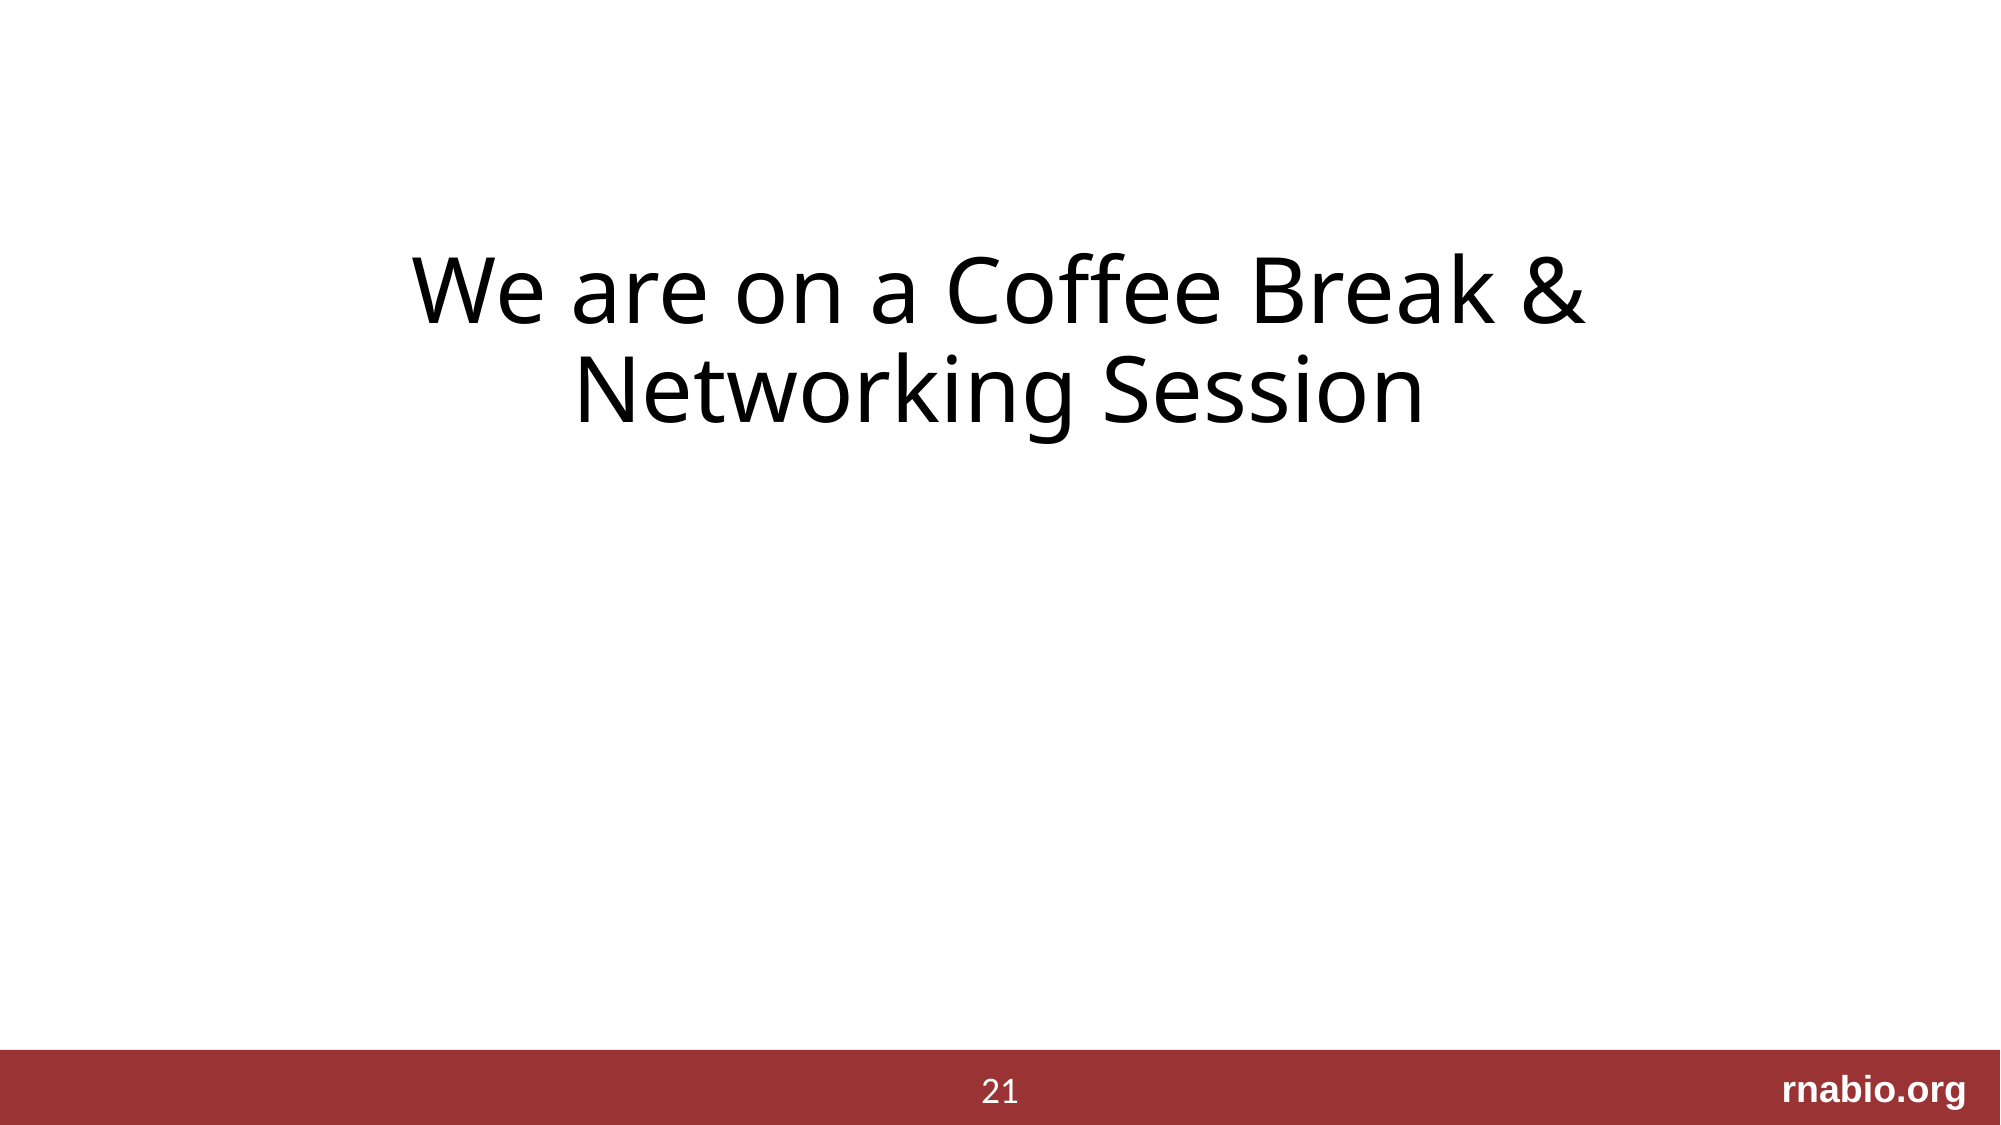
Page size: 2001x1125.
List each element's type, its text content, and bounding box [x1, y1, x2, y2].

title We are on a Coffee Break & Networking Session [137, 59, 1863, 627]
